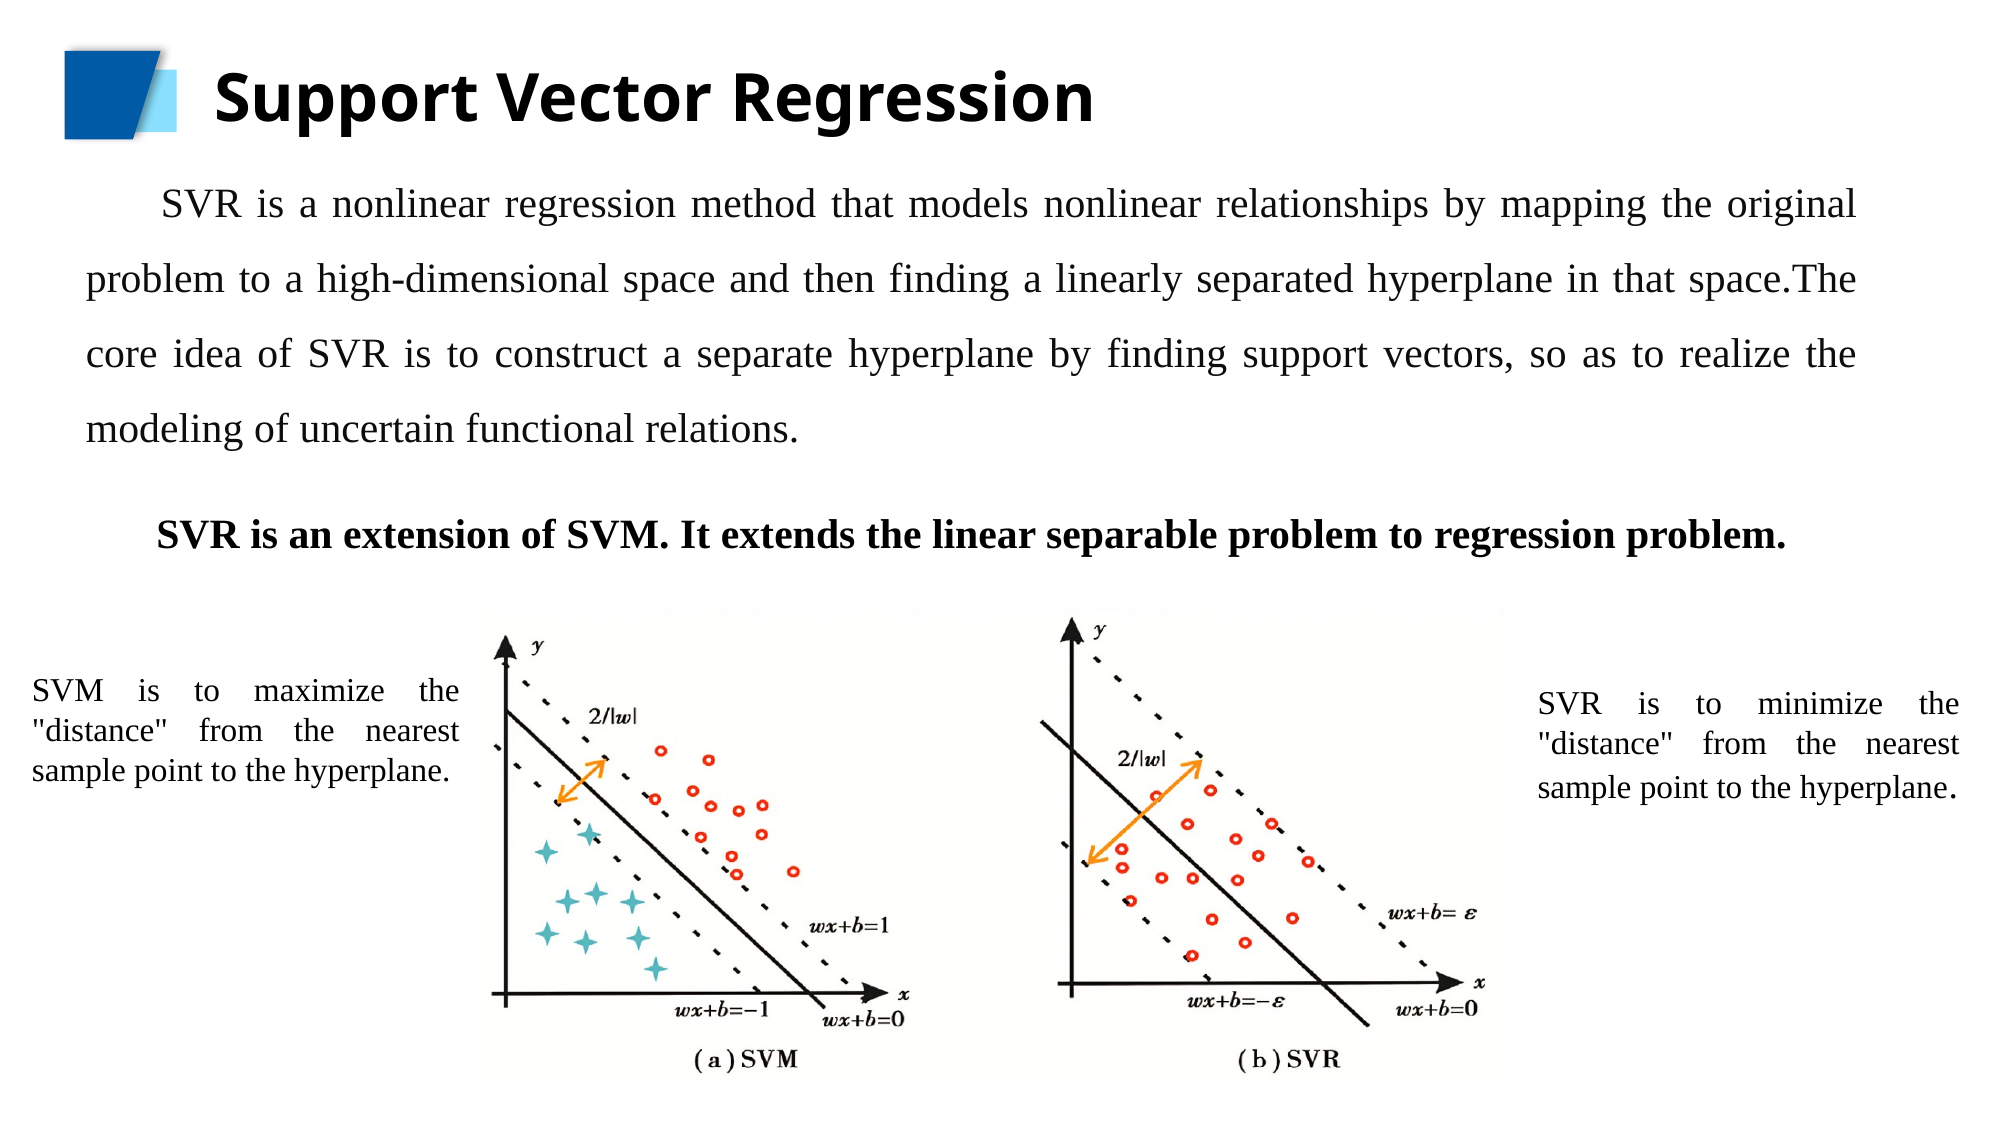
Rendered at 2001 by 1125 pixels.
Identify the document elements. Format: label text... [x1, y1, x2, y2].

text_box SVM is to maximize the "distance" from the nearest sample point to the hyperplane. [17, 661, 474, 826]
text_box SVR is a nonlinear regression method that models nonlinear relationships by mapping the original problem to a high-dimensional space and then finding a linearly separated hyperplane in that space.The core idea of SVR is to construct a separate hyperplane by finding support vectors, so as to realize the modeling of uncertain functional relations. [71, 143, 1874, 477]
text_box SVR is an extension of SVM. It extends the linear separable problem to regression problem. [70, 499, 1874, 569]
picture [474, 608, 1504, 1085]
text_box SVR is to minimize the "distance" from the nearest sample point to the hyperplane. [1522, 673, 1976, 826]
text_box Support Vector Regression [199, 47, 1112, 142]
